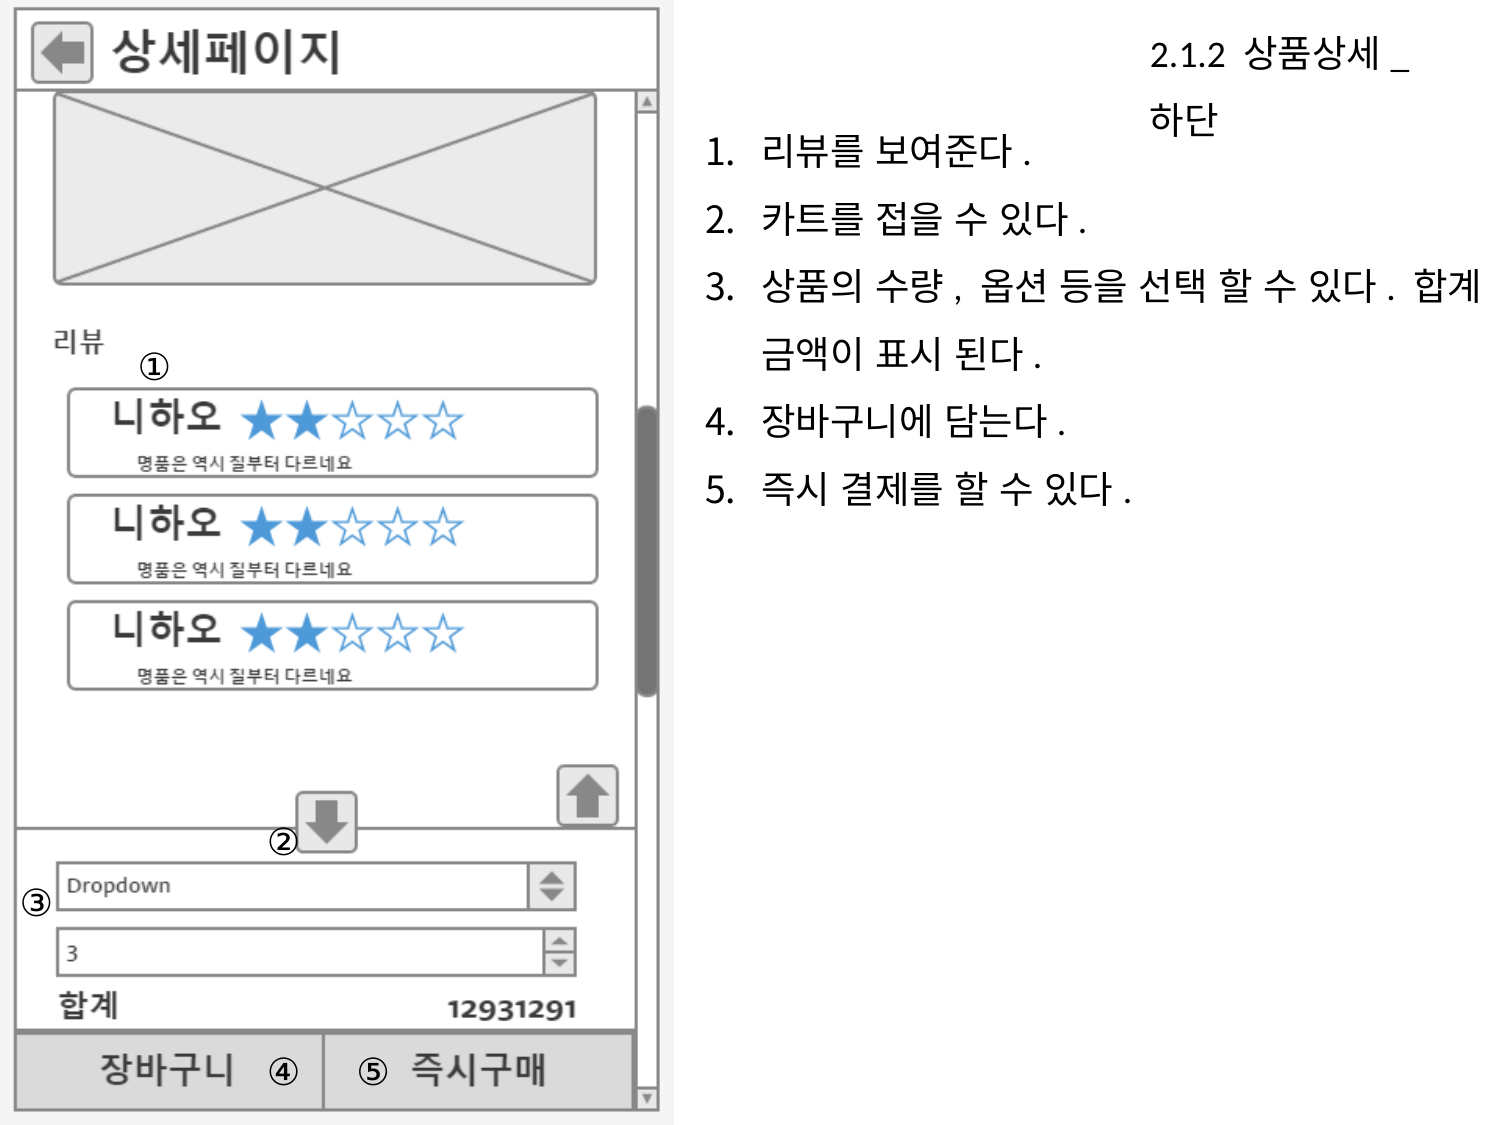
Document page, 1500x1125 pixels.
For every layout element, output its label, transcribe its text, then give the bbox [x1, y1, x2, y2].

picture [0, 0, 674, 1125]
text_box 리뷰를 보여준다. 카트를 접을 수 있다. 상품의 수량, 옵션 등을 선택 할 수 있다. 합계 금액이 표시 된다. 장바구니에 담는다. 즉시 결제를 할 수 있다. [690, 98, 1500, 518]
text_box 2.1.2 상품상세_하단 [1135, 0, 1500, 98]
